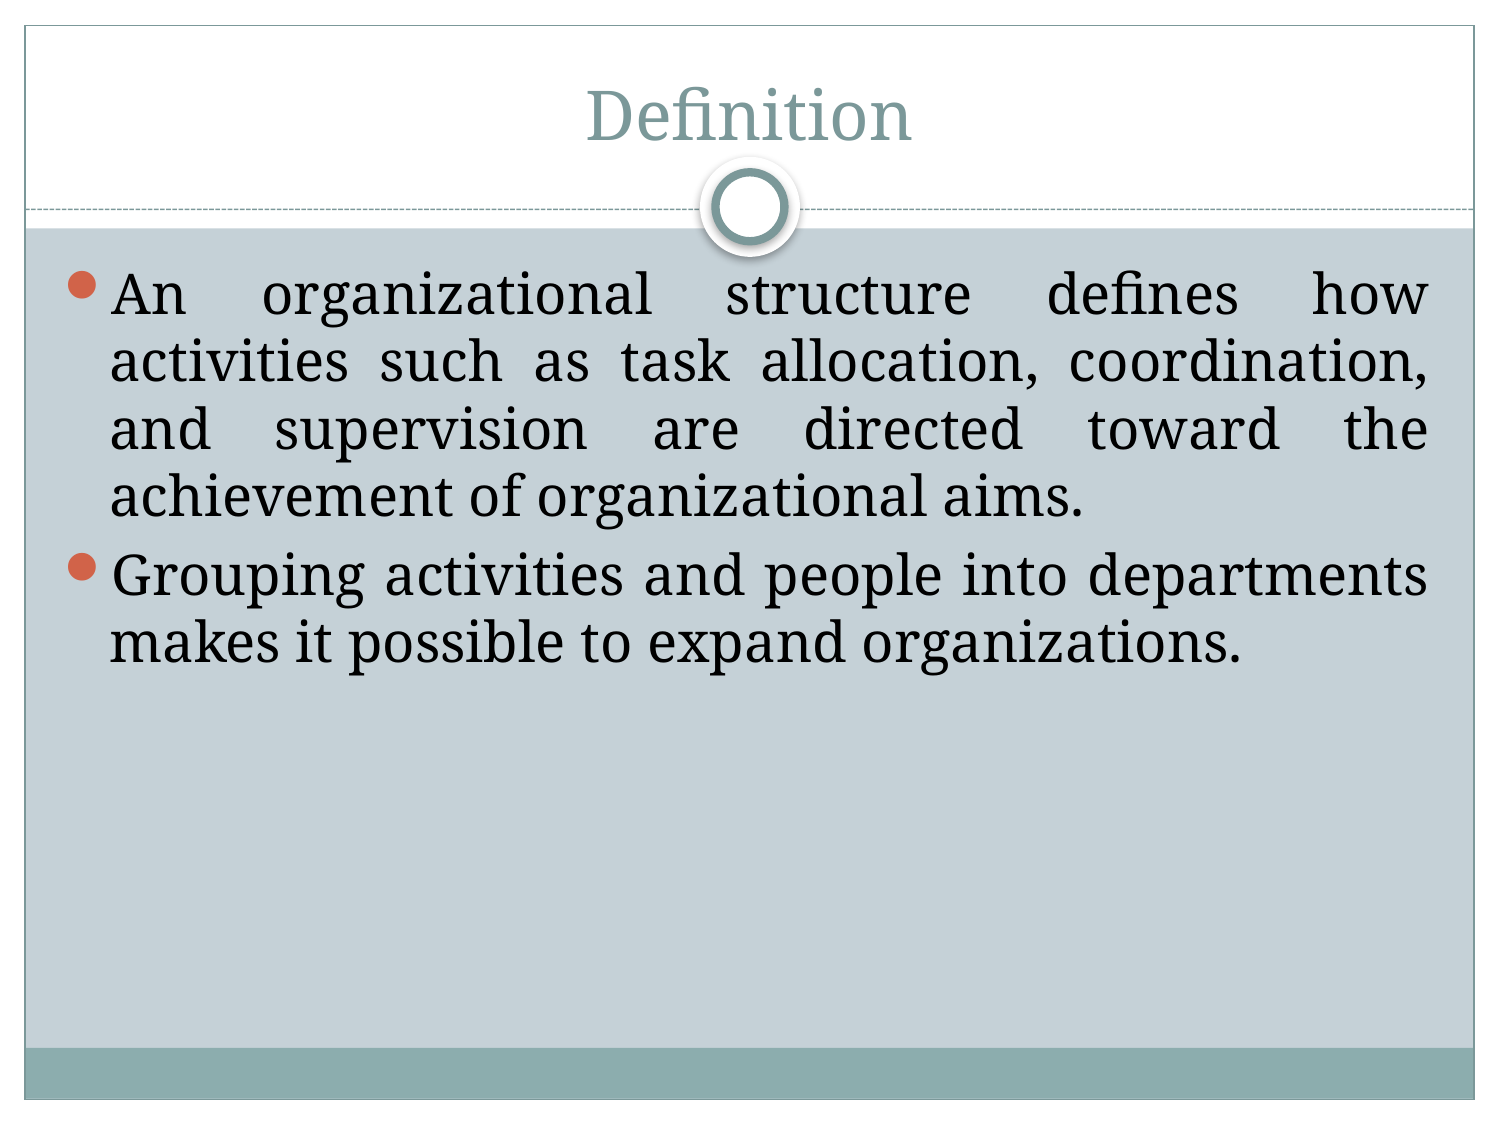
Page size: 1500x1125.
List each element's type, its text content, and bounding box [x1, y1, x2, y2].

list An organizational structure defines how activities such as task allocation, coordination, and supervision are directed toward the achievement of organizational aims. Grouping activities and people into departments makes it possible to expand organizations. [49, 250, 1445, 1001]
title Definition [49, 37, 1450, 162]
